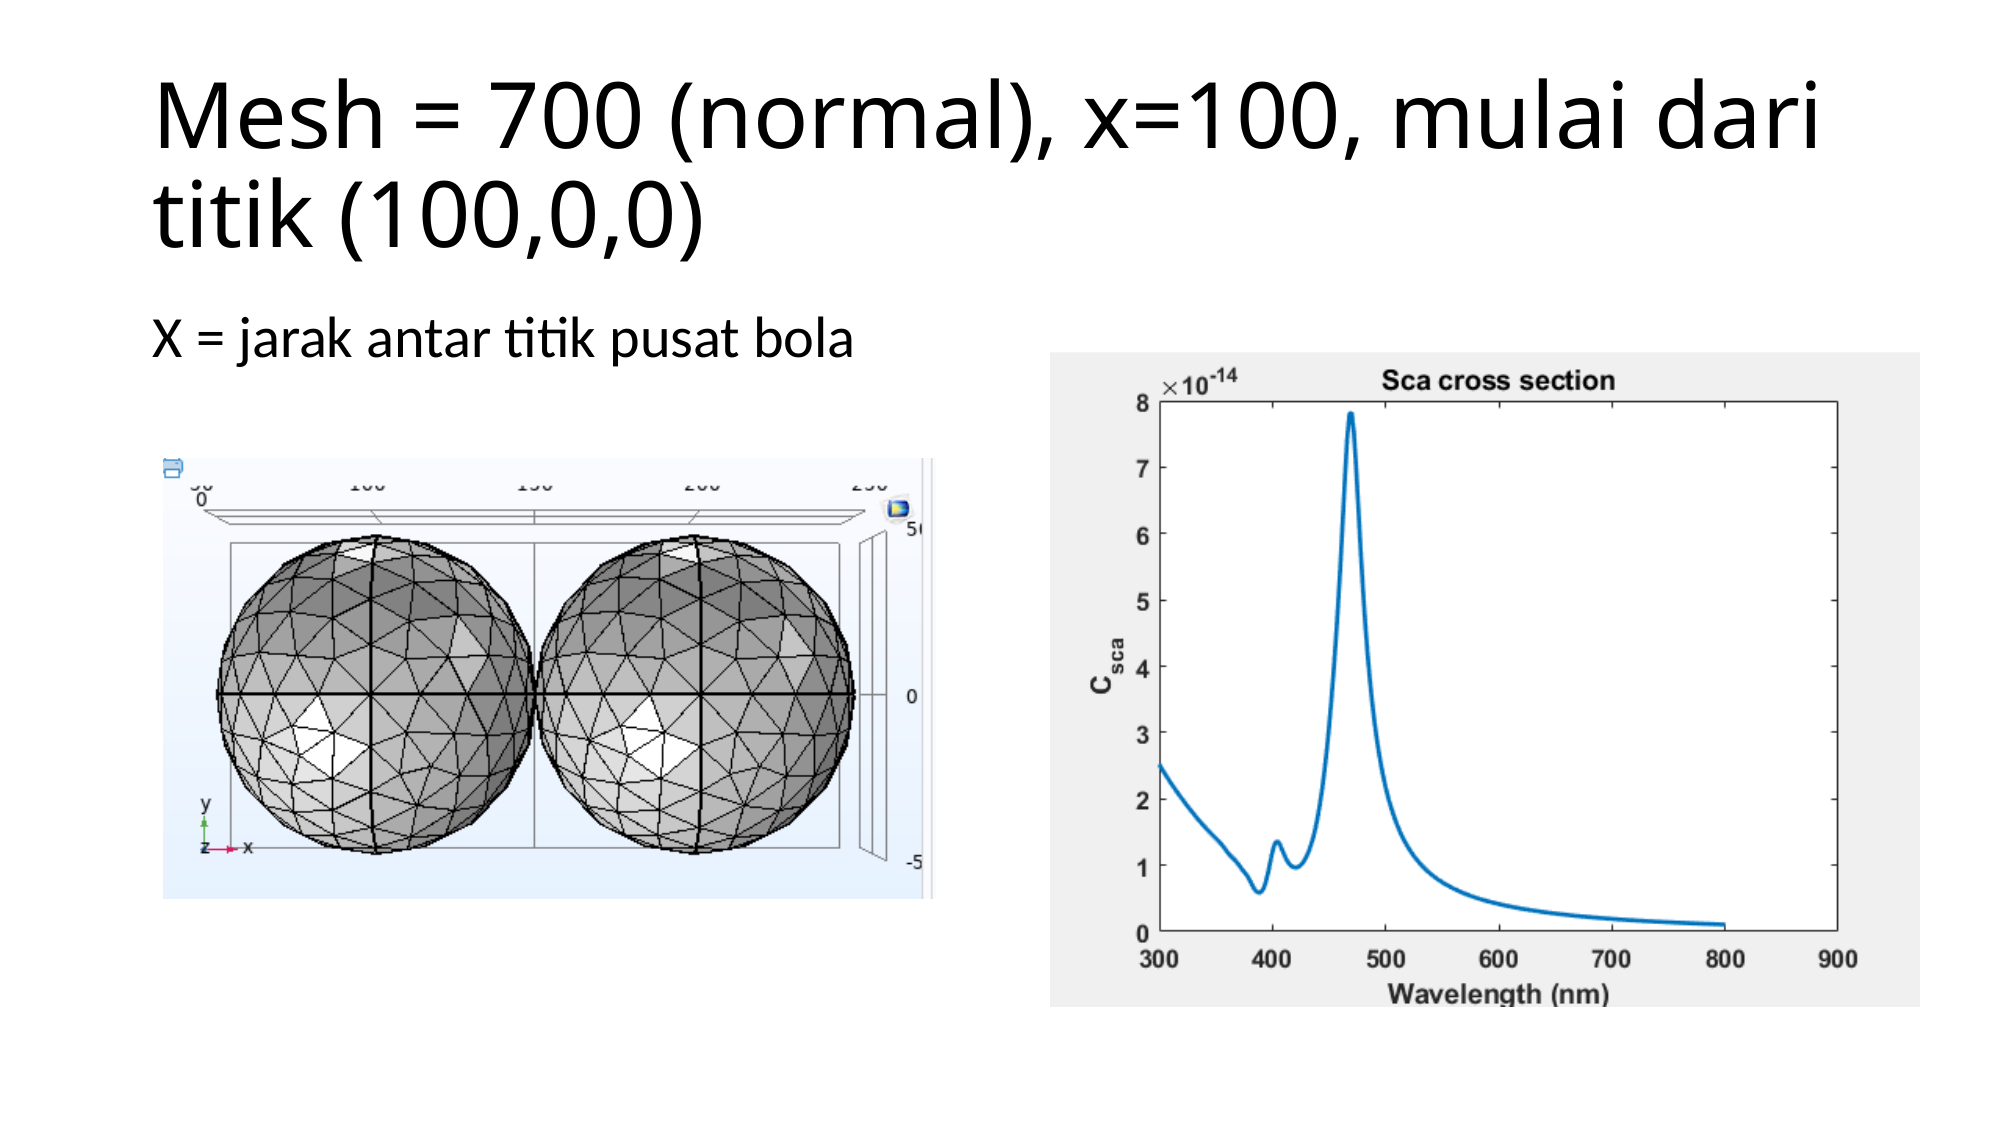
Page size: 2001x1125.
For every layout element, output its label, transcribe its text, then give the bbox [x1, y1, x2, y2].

picture [1050, 351, 1920, 1007]
picture [163, 458, 936, 899]
title Mesh = 700 (normal), x=100, mulai dari titik (100,0,0) [137, 59, 1863, 278]
list X = jarak antar titik pusat bola [137, 299, 1863, 1014]
